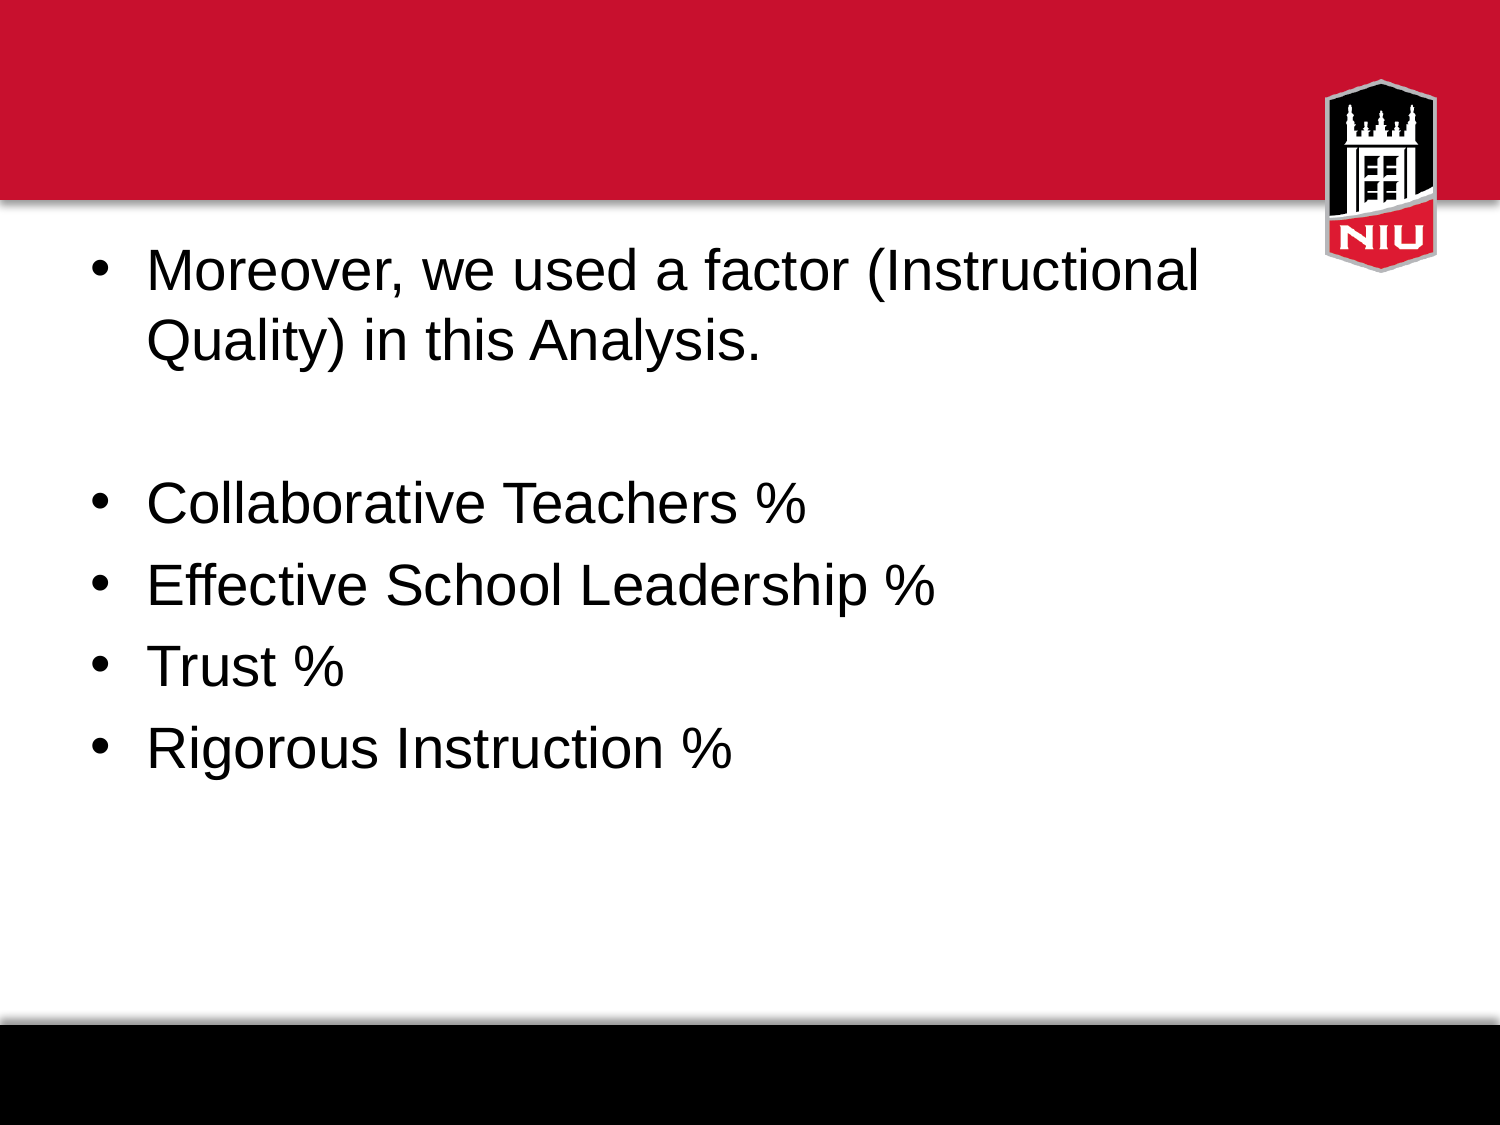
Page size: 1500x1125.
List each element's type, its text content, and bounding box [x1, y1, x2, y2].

picture [1325, 79, 1437, 273]
list Moreover, we used a factor (Instructional Quality) in this Analysis. Collaborative Teachers % Effective School Leadership % Trust % Rigorous Instruction % [75, 224, 1363, 988]
